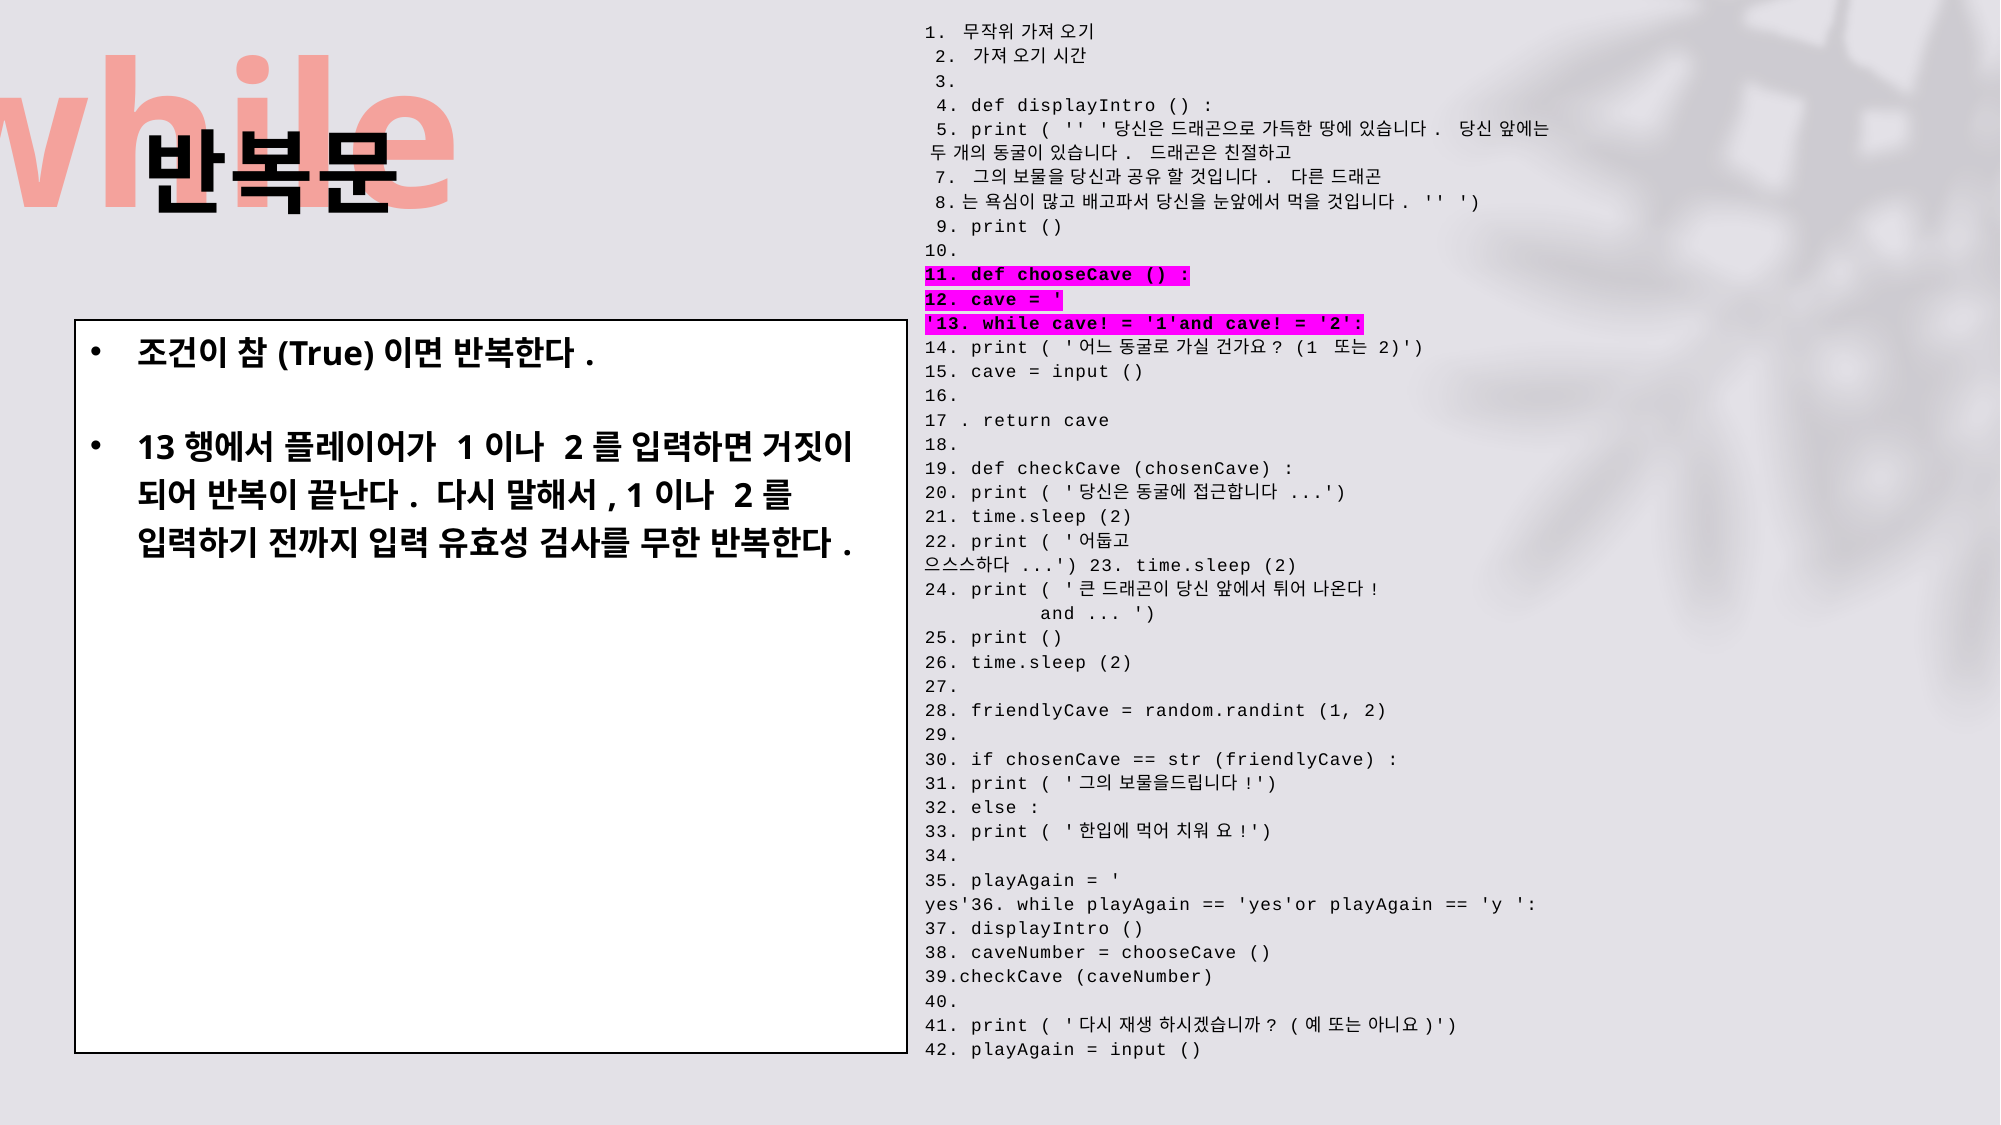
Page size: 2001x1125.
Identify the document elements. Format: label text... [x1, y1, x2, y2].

list 1. 무작위 가져 오기 2. 가져 오기 시간 3. 4. def displayIntro () : 5. print ( '' '당신은 드래곤으로 가득한 땅에 있습니다. 당신 앞에는 두 개의 동굴이 있습니다. 드래곤은 친절하고 7. 그의 보물을 당신과 공유 할 것입니다. 다른 드래곤 8.는 욕심이 많고 배고파서 당신을 눈앞에서 먹을 것입니다. '' ') 9. print () 10. 11. def chooseCave () : 12. cave = ' '13. while cave! = '1'and cave! = '2': 14. print ( '어느 동굴로 가실 건가요? (1 또는 2)') 15. cave = input () 16. 17 . return cave 18. 19. def checkCave (chosenCave) : 20. print ( '당신은 동굴에 접근합니다 ...') 21. time.sleep (2) 22. print ( '어둡고 으스스하다 ...') 23. time.sleep (2) 24. print ( '큰 드래곤이 당신 앞에서 튀어 나온다! and ... ') 25. print () 26. time.sleep (2) 27. 28. friendlyCave = random.randint (1, 2) 29. 30. if chosenCave == str (friendlyCave) : 31. print ( '그의 보물을드립니다!') 32. else : 33. print ( '한입에 먹어 치워 요!') 34. 35. playAgain = ' yes'36. while playAgain == 'yes'or playAgain == 'y ': 37. displayIntro () 38. caveNumber = chooseCave () 39.checkCave (caveNumber) 40. 41. print ( '다시 재생 하시겠습니까? (예 또는 아니요)') 42. playAgain = input () [906, 0, 2000, 1125]
table_header 조건이 참(True)이면 반복한다. 13행에서 플레이어가 1이나 2를 입력하면 거짓이 되어 반복이 끝난다. 다시 말해서, 1이나 2를 입력하기 전까지 입력 유효성 검사를 무한 반복한다. [76, 321, 906, 1052]
title 반복문 [75, 60, 906, 278]
text_box while [0, 0, 478, 255]
